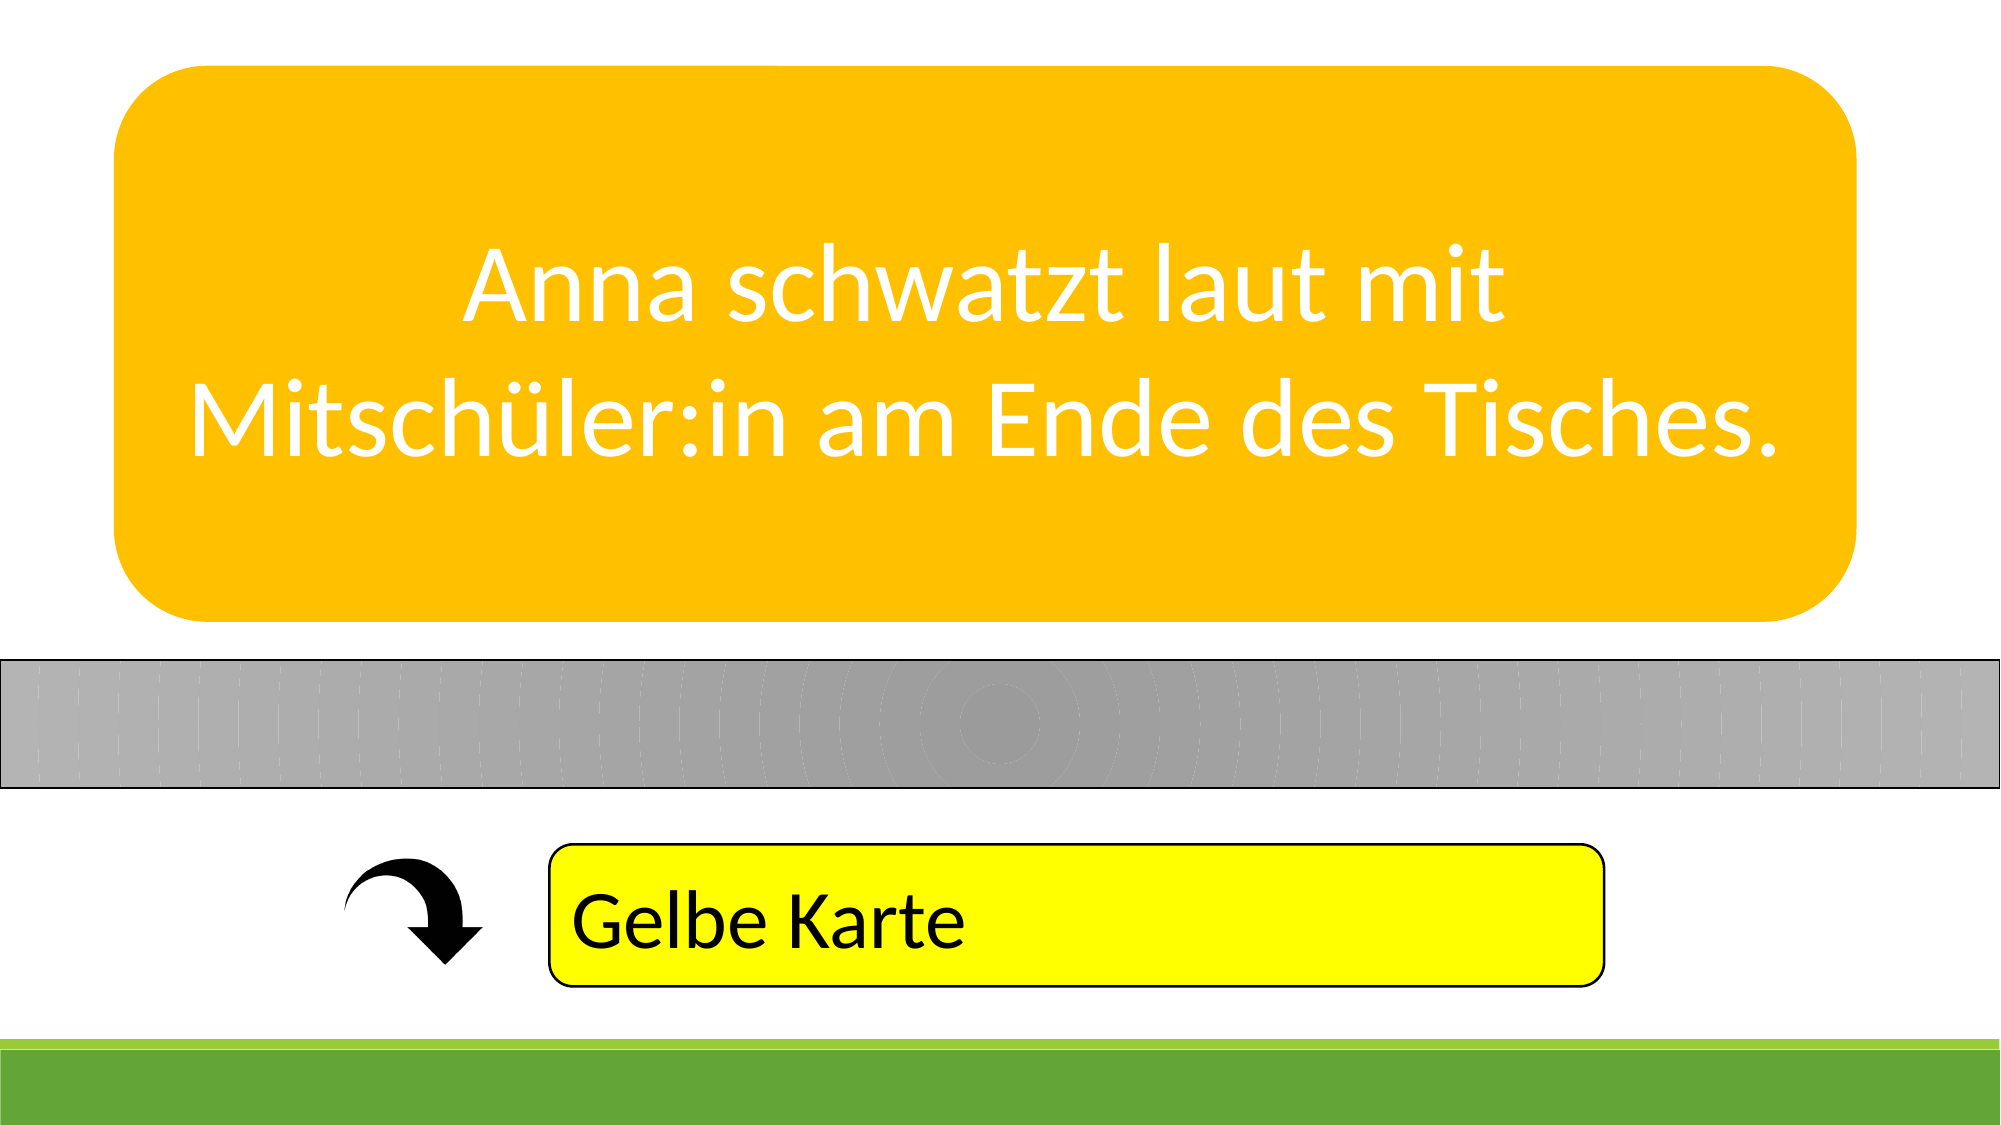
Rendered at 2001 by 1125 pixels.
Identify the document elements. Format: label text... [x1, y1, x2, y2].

text_box [0, 659, 2000, 789]
picture [337, 835, 489, 987]
text_box Anna schwatzt laut mit Mitschüler:in am Ende des Tisches. [113, 65, 1857, 622]
text_box Gelbe Karte [548, 843, 1606, 988]
